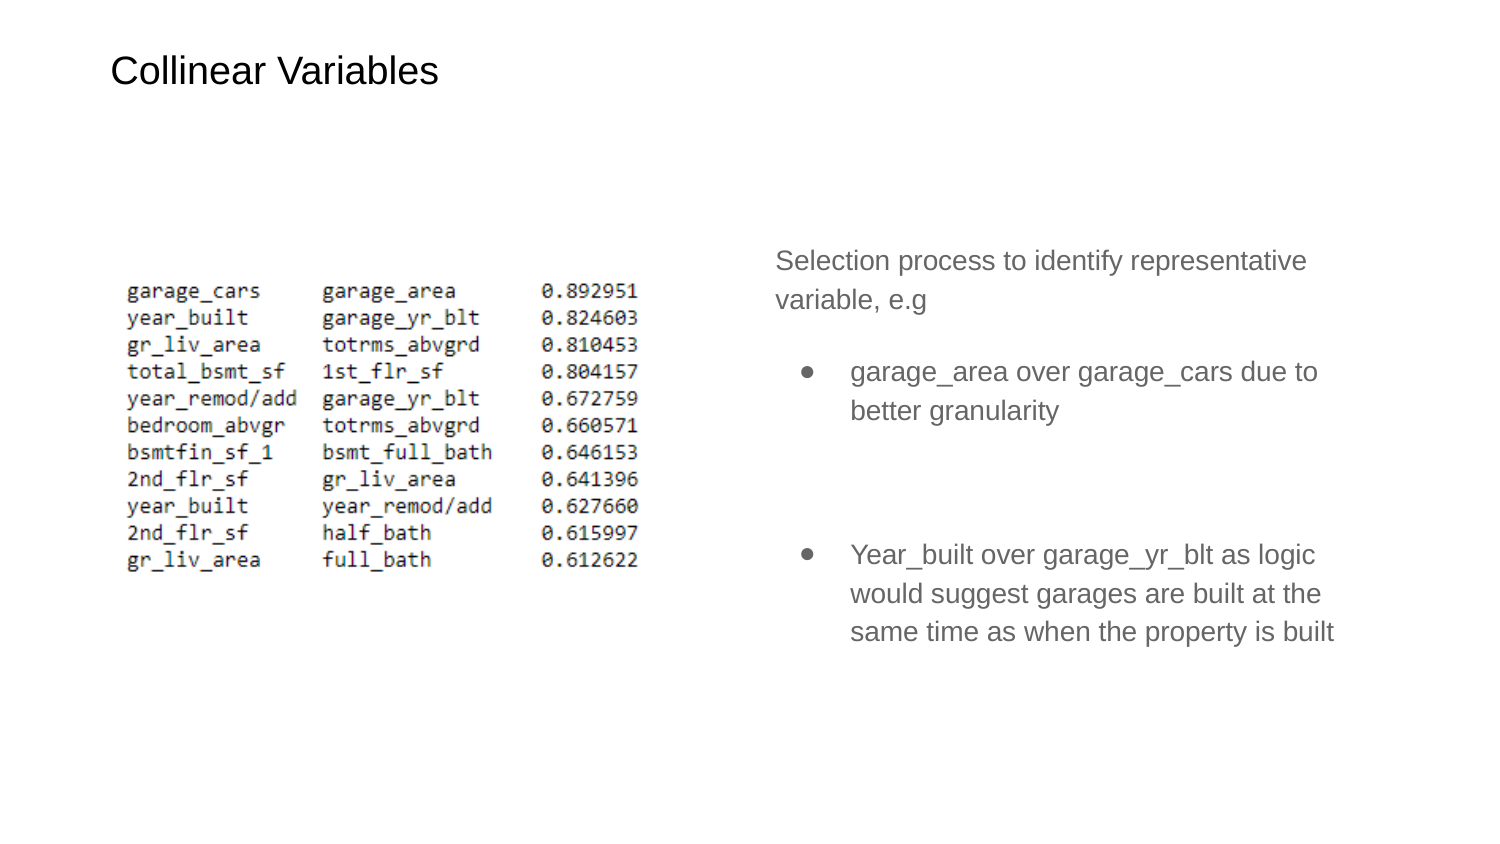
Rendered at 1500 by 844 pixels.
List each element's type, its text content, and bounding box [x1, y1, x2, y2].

picture [124, 275, 648, 576]
text_box Selection process to identify representative variable, e.g garage_area over garage_cars due to better granularity Year_built over garage_yr_blt as logic would suggest garages are built at the same time as when the property is built [760, 222, 1394, 629]
text_box Collinear Variables [95, 30, 1074, 121]
